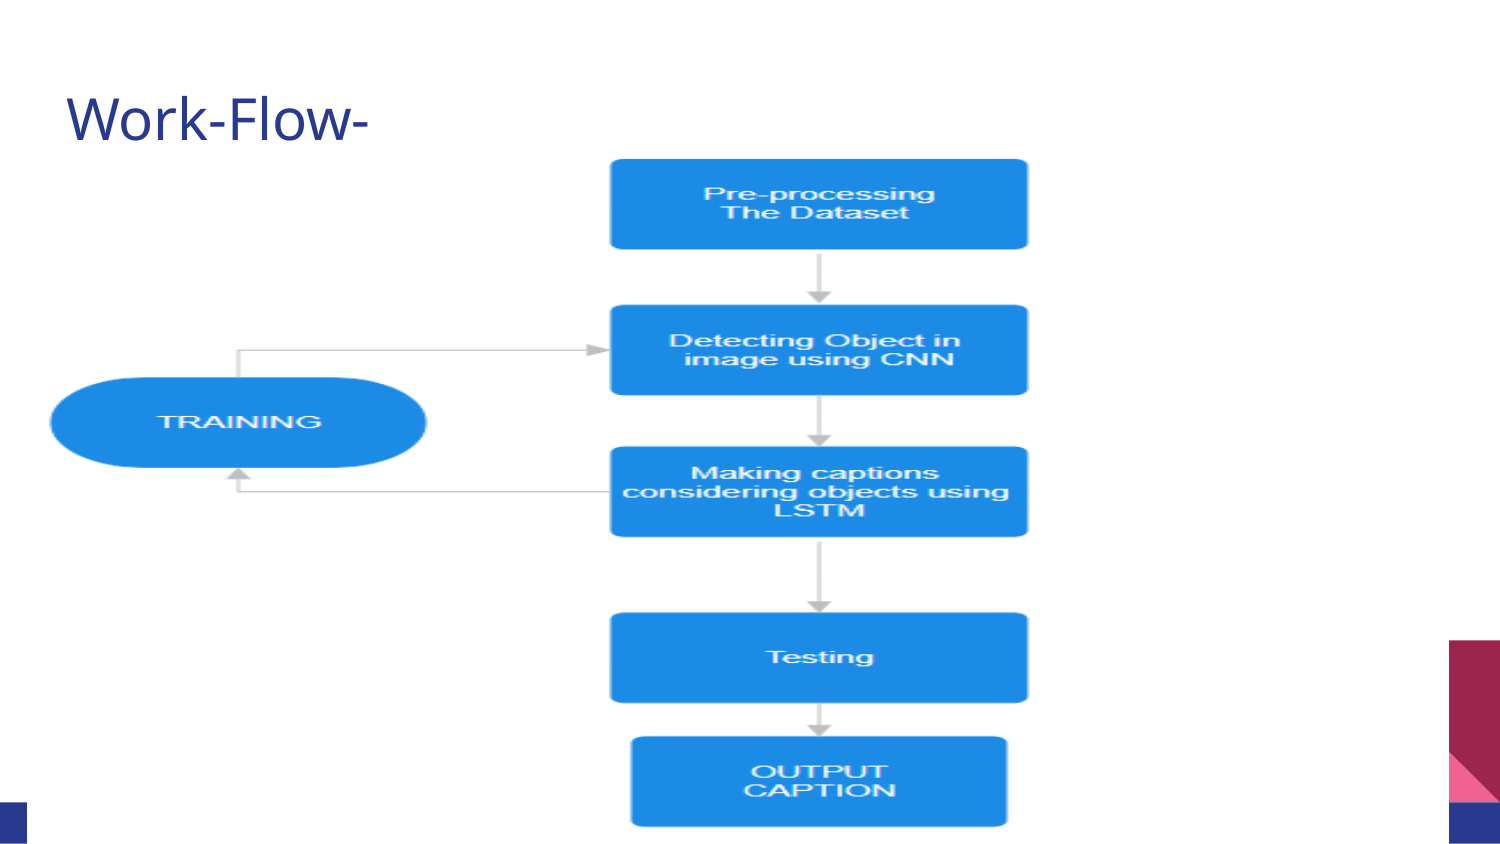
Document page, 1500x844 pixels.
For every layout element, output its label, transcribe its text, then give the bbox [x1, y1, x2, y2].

title Work-Flow- [51, 67, 1449, 148]
picture [27, 148, 1450, 844]
